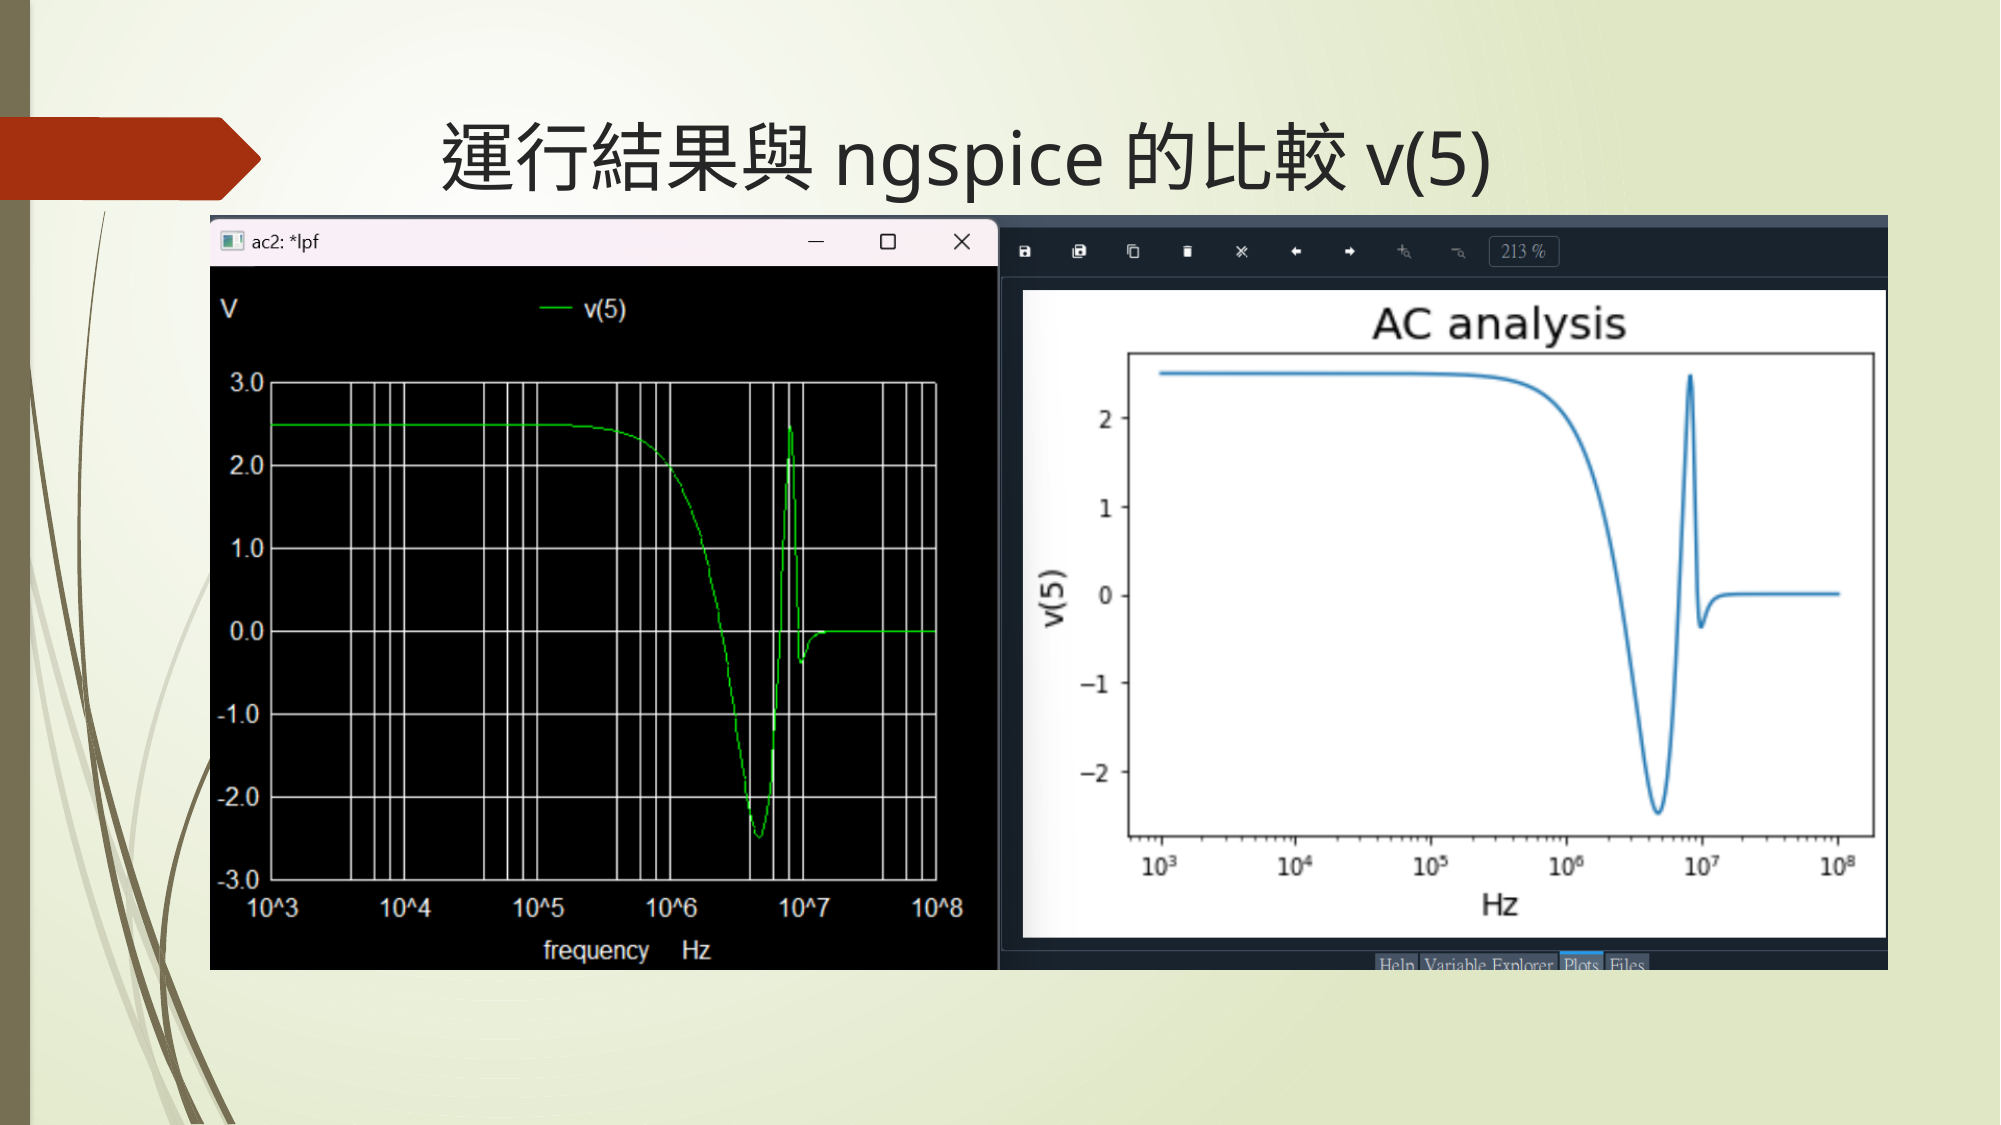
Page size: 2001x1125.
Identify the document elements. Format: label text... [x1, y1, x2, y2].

picture [209, 215, 1888, 970]
title 運行結果與ngspice的比較v(5) [425, 102, 1888, 215]
